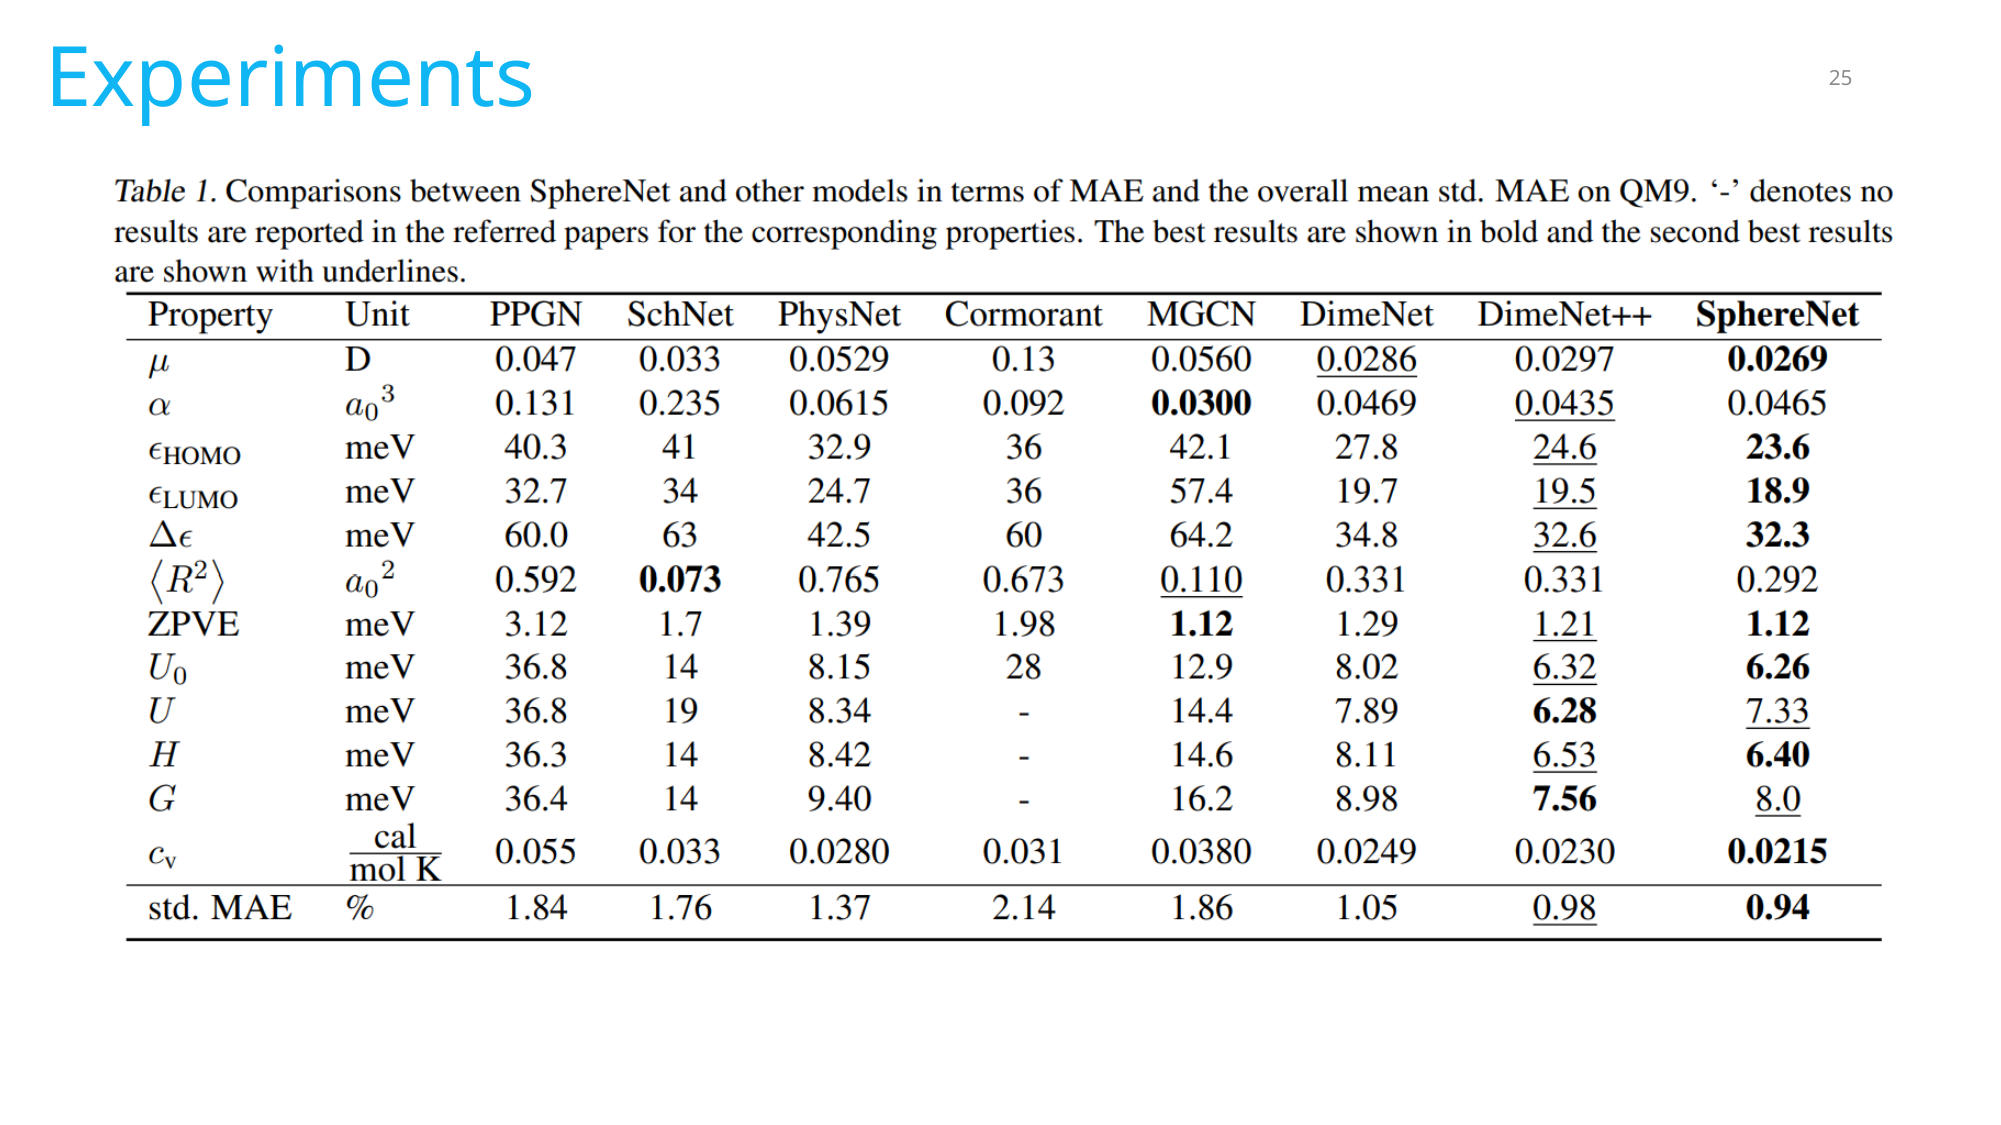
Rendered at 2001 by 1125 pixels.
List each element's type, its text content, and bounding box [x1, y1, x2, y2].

text_box Experiments [30, 15, 552, 131]
slide_number 25 [1717, 52, 1868, 105]
picture [63, 152, 1974, 973]
